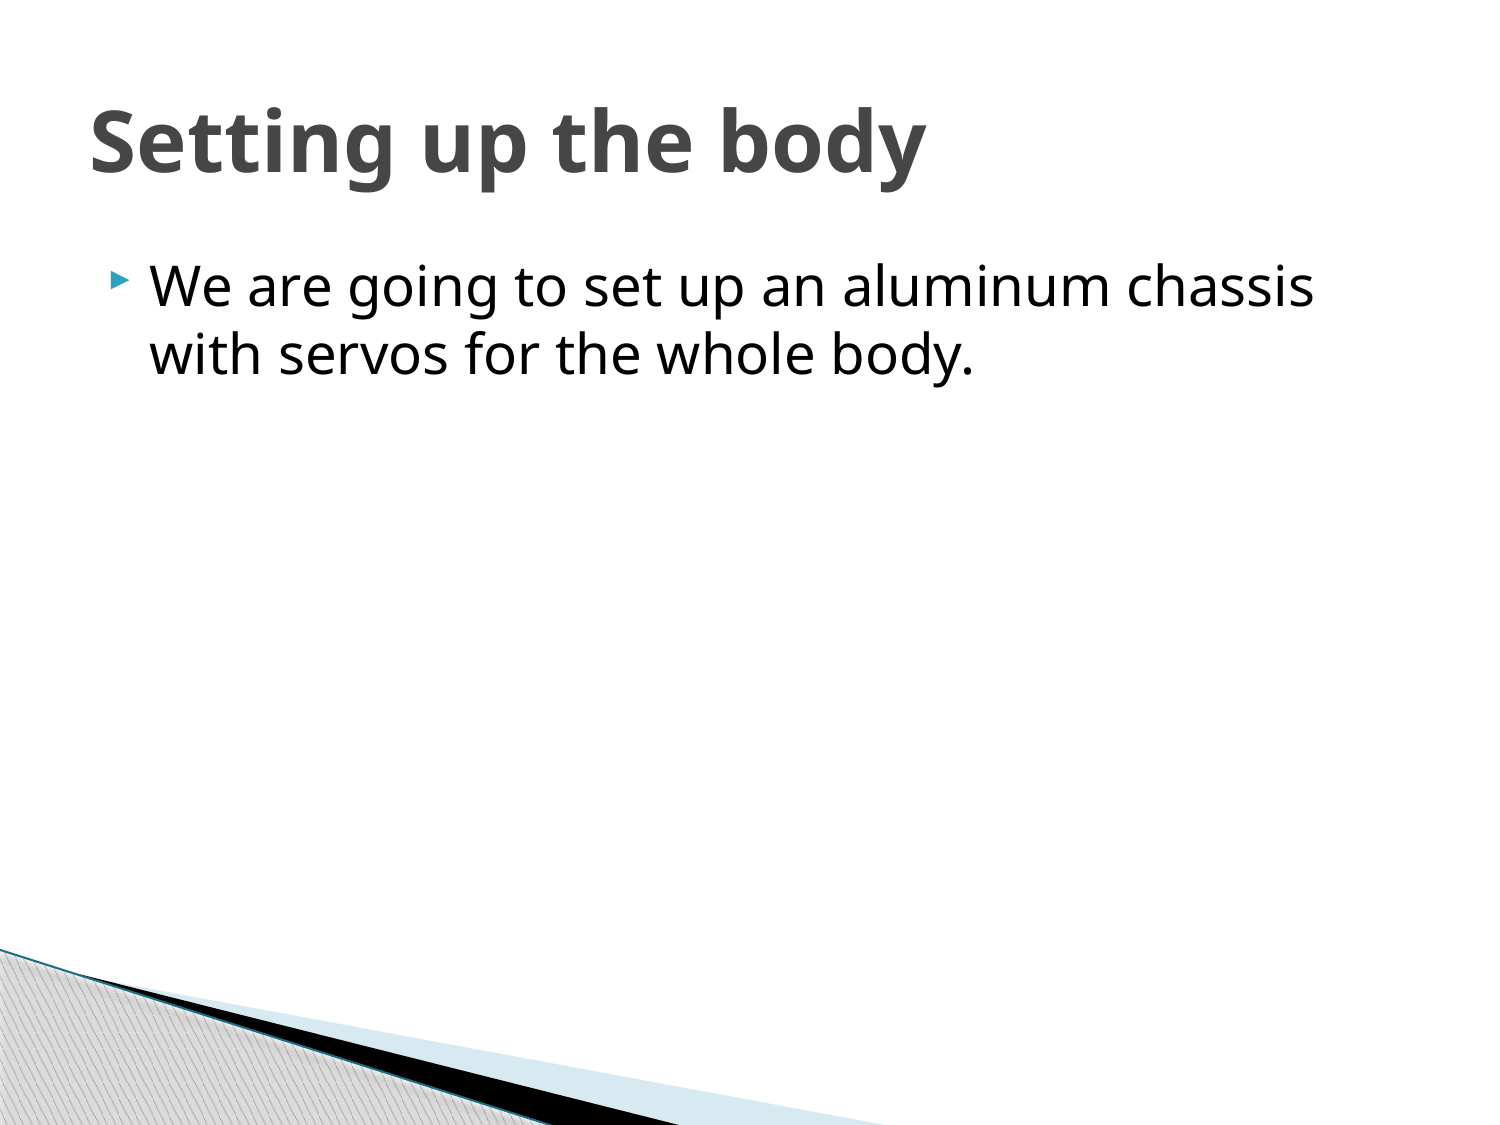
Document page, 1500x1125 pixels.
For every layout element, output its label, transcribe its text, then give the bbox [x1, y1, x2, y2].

list We are going to set up an aluminum chassis with servos for the whole body. [75, 243, 1425, 986]
title Setting up the body [75, 45, 1425, 233]
